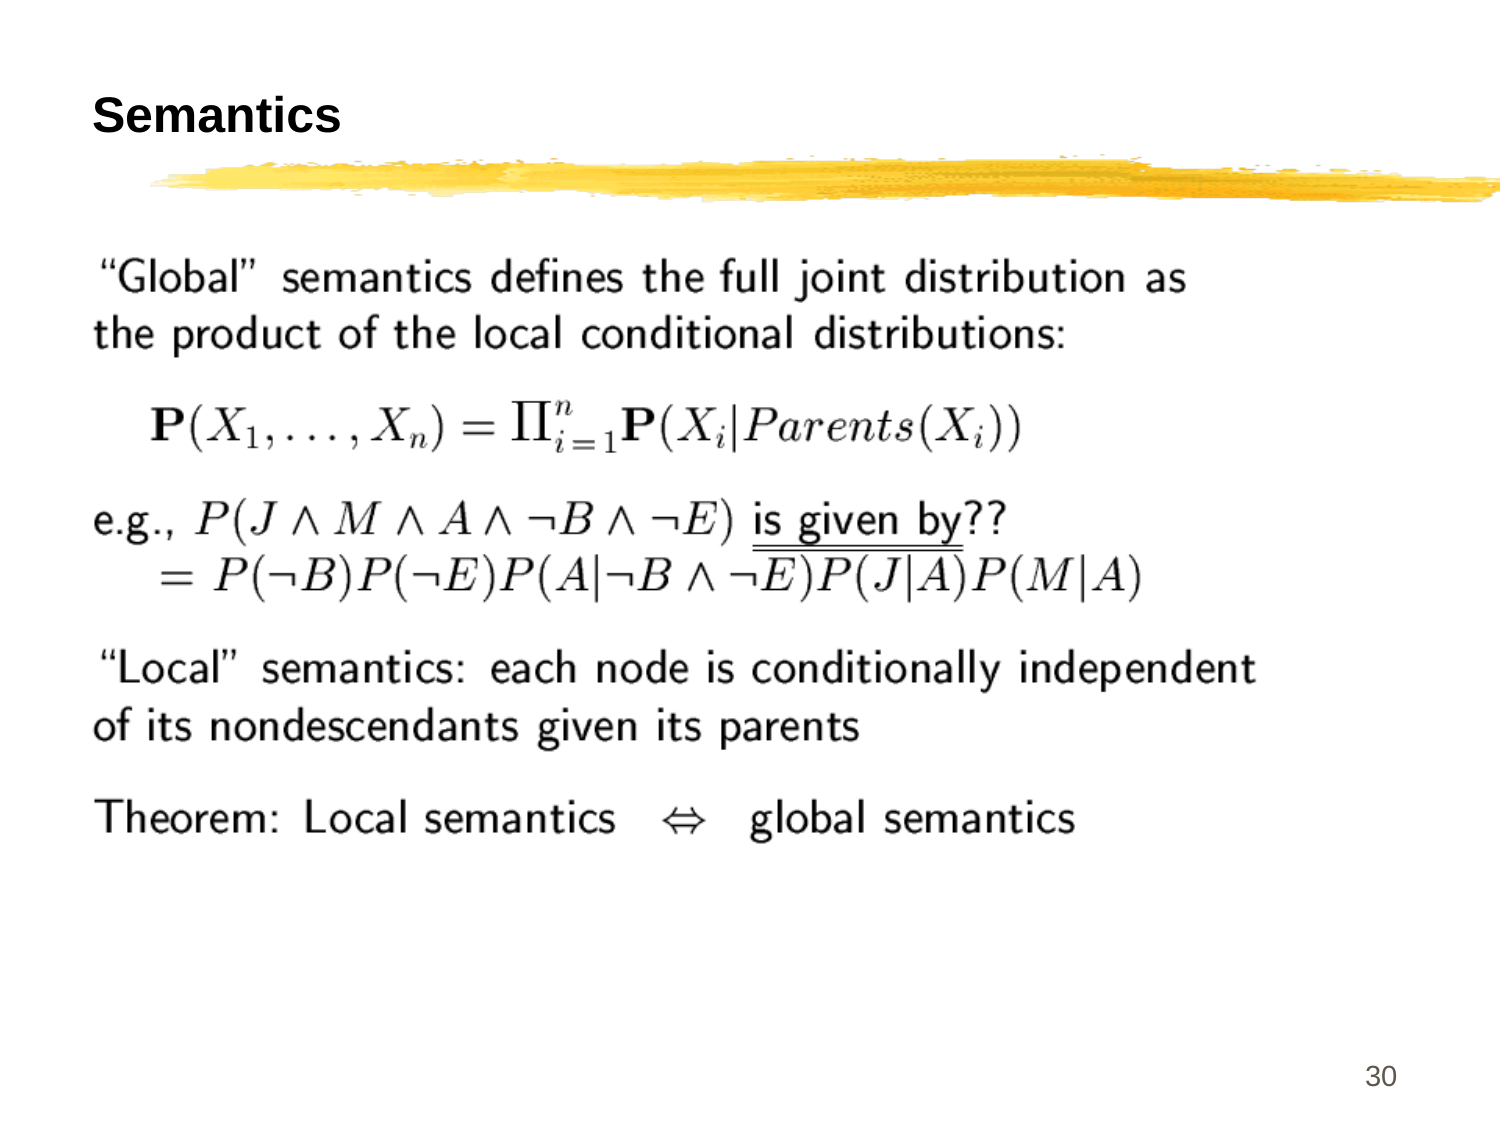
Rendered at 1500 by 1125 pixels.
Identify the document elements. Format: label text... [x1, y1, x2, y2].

slide_number 30 [1099, 1024, 1413, 1101]
title Semantics [76, 37, 1415, 151]
picture [76, 241, 1276, 851]
picture [150, 149, 1500, 213]
